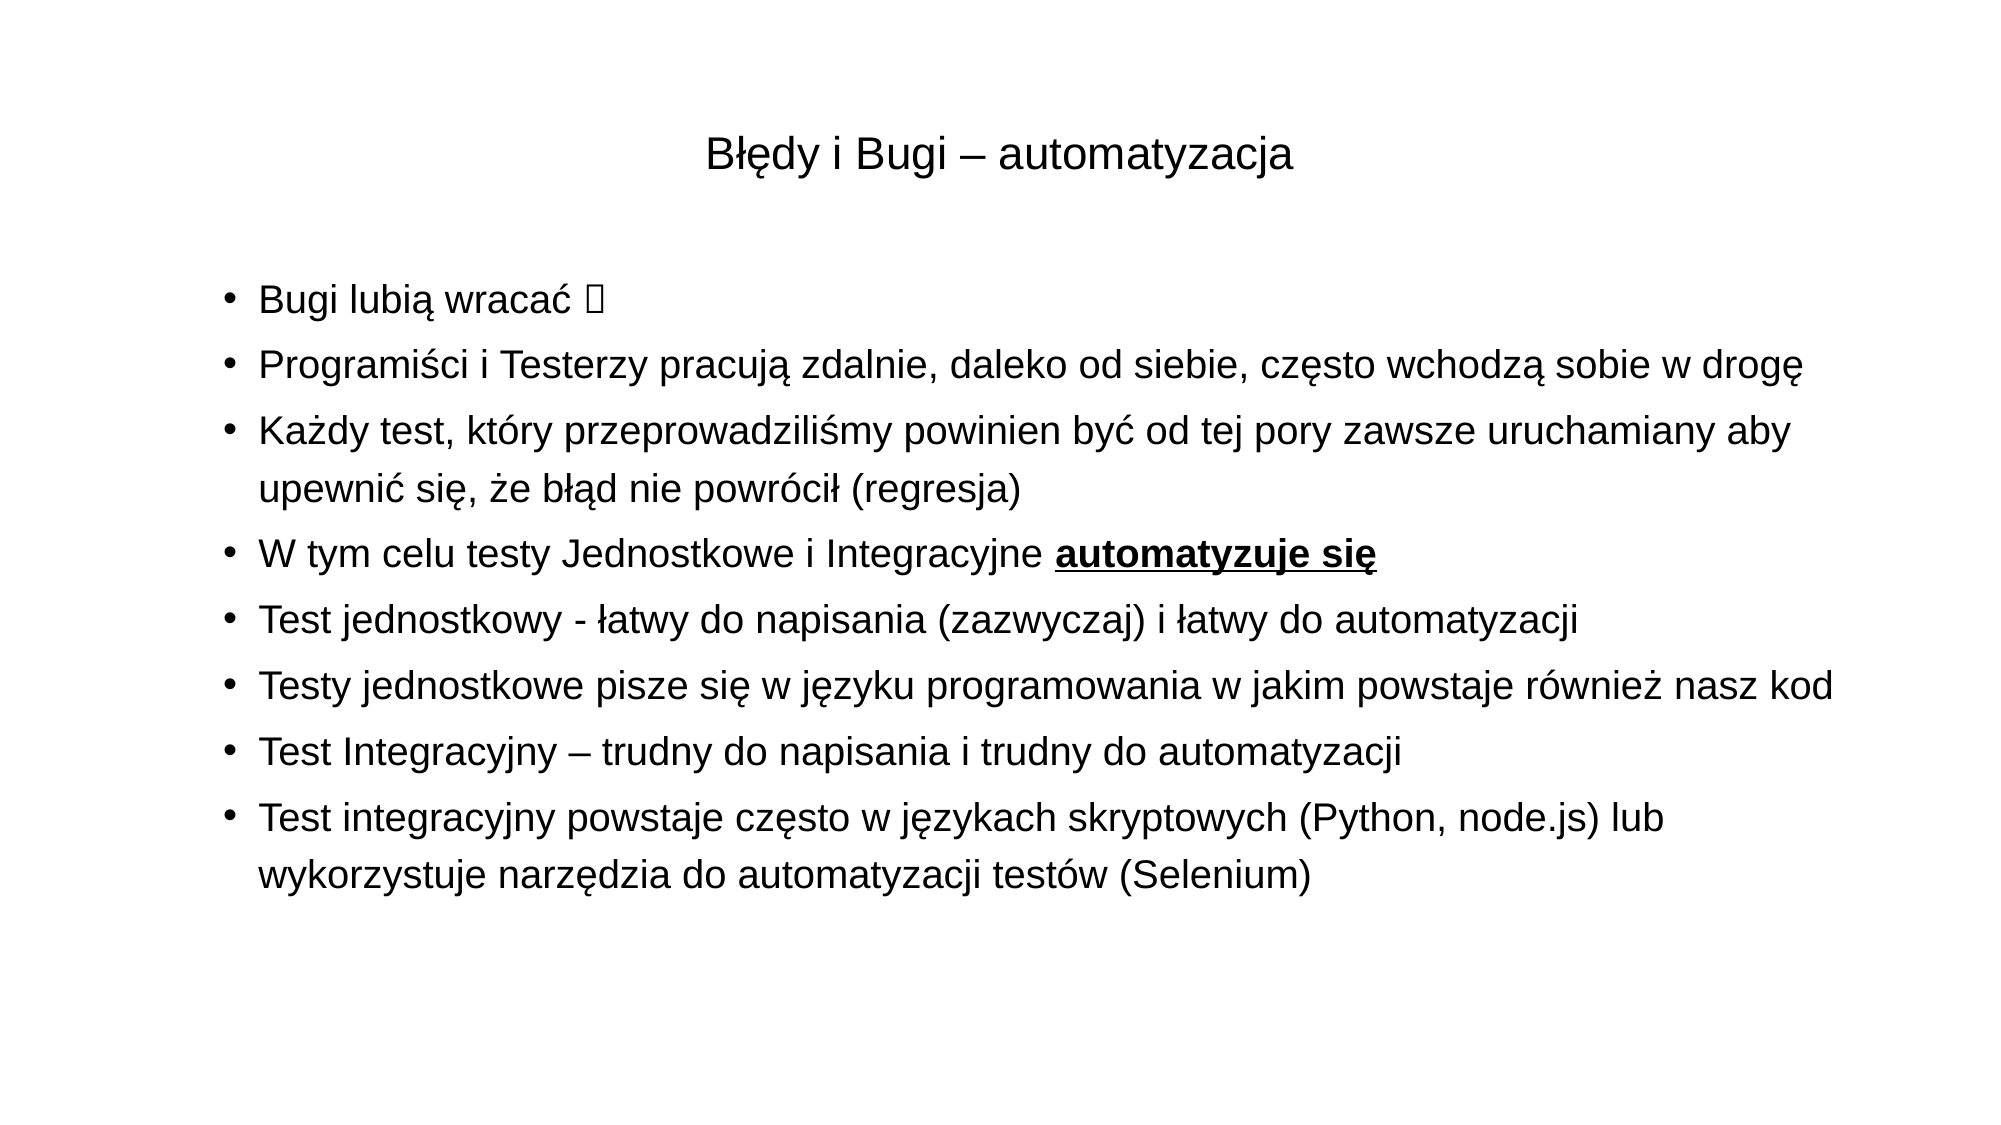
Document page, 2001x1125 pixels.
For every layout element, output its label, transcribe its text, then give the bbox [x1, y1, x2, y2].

title Błędy i Bugi – automatyzacja [137, 59, 1863, 243]
list Bugi lubią wracać  Programiści i Testerzy pracują zdalnie, daleko od siebie, często wchodzą sobie w drogę Każdy test, który przeprowadziliśmy powinien być od tej pory zawsze uruchamiany aby upewnić się, że błąd nie powrócił (regresja) W tym celu testy Jednostkowe i Integracyjne automatyzuje się Test jednostkowy - łatwy do napisania (zazwyczaj) i łatwy do automatyzacji Testy jednostkowe pisze się w języku programowania w jakim powstaje również nasz kod Test Integracyjny – trudny do napisania i trudny do automatyzacji Test integracyjny powstaje często w językach skryptowych (Python, node.js) lub wykorzystuje narzędzia do automatyzacji testów (Selenium) [137, 256, 1863, 1004]
